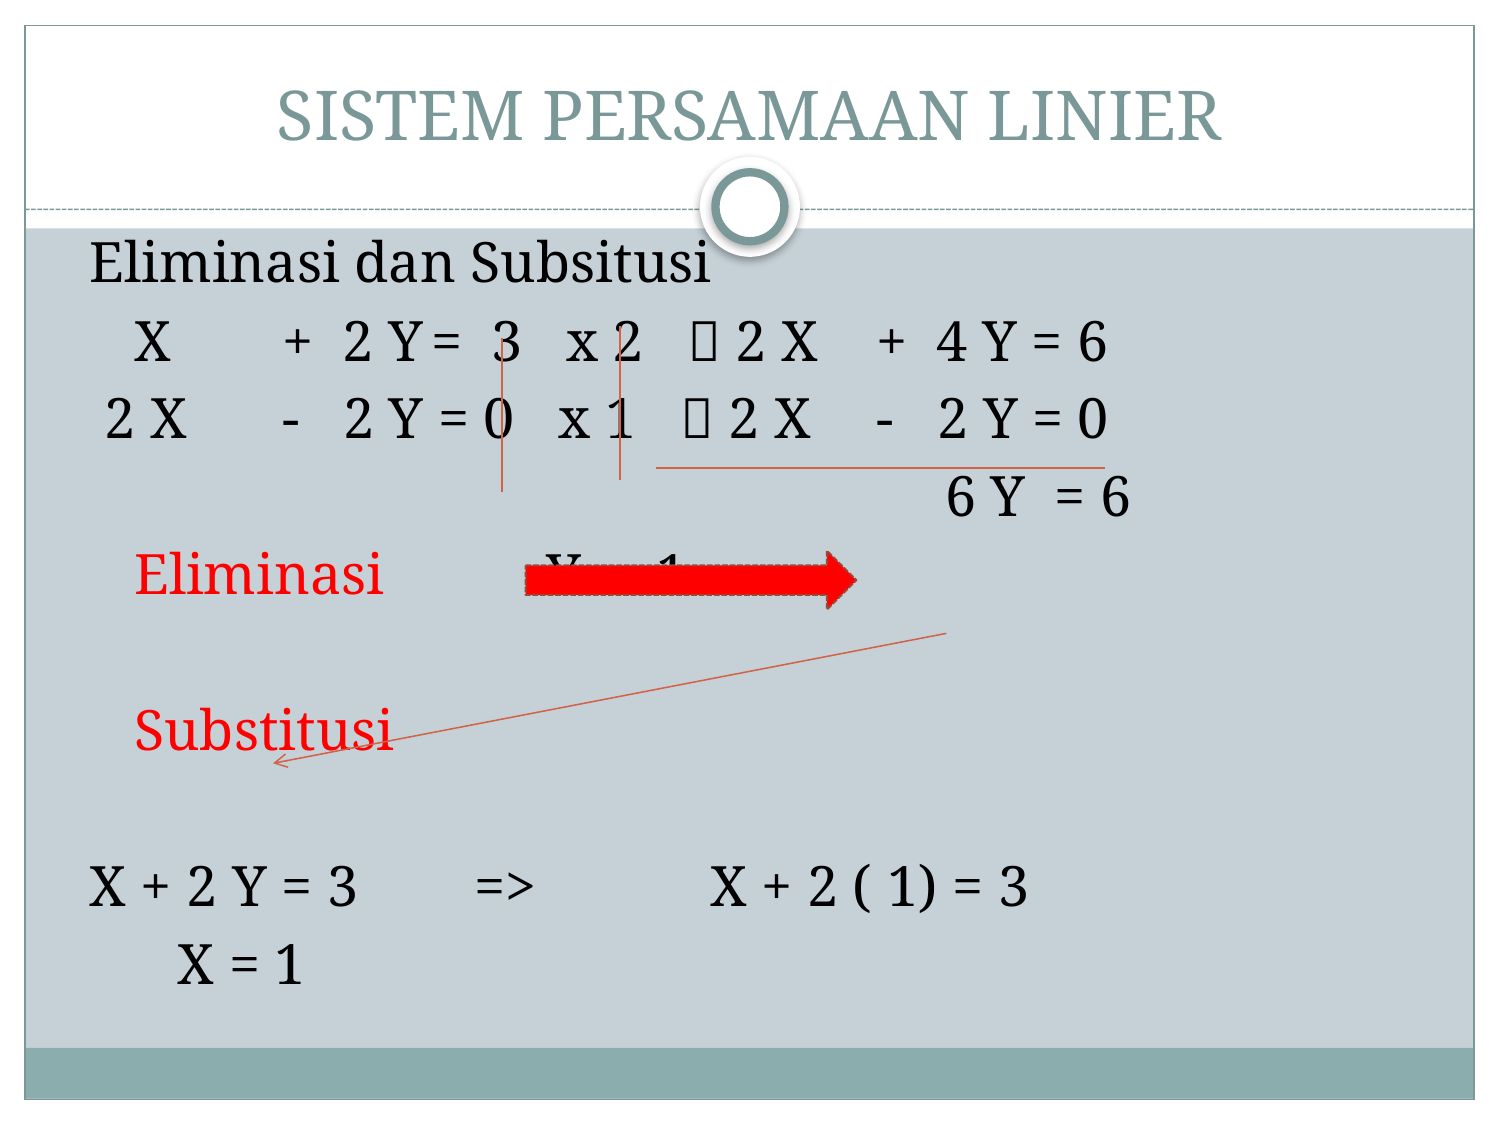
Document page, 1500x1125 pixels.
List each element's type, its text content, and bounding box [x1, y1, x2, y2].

title SISTEM PERSAMAAN LINIER [49, 37, 1450, 162]
list Eliminasi dan Subsitusi X + 2 Y = 3 x 2  2 X + 4 Y = 6 2 X - 2 Y = 0 x 1  2 X - 2 Y = 0 6 Y = 6 Eliminasi Y = 1 Substitusi X + 2 Y = 3 => X + 2 ( 1) = 3 X = 1 [75, 219, 1425, 1005]
text_box [524, 550, 858, 610]
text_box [272, 633, 947, 764]
